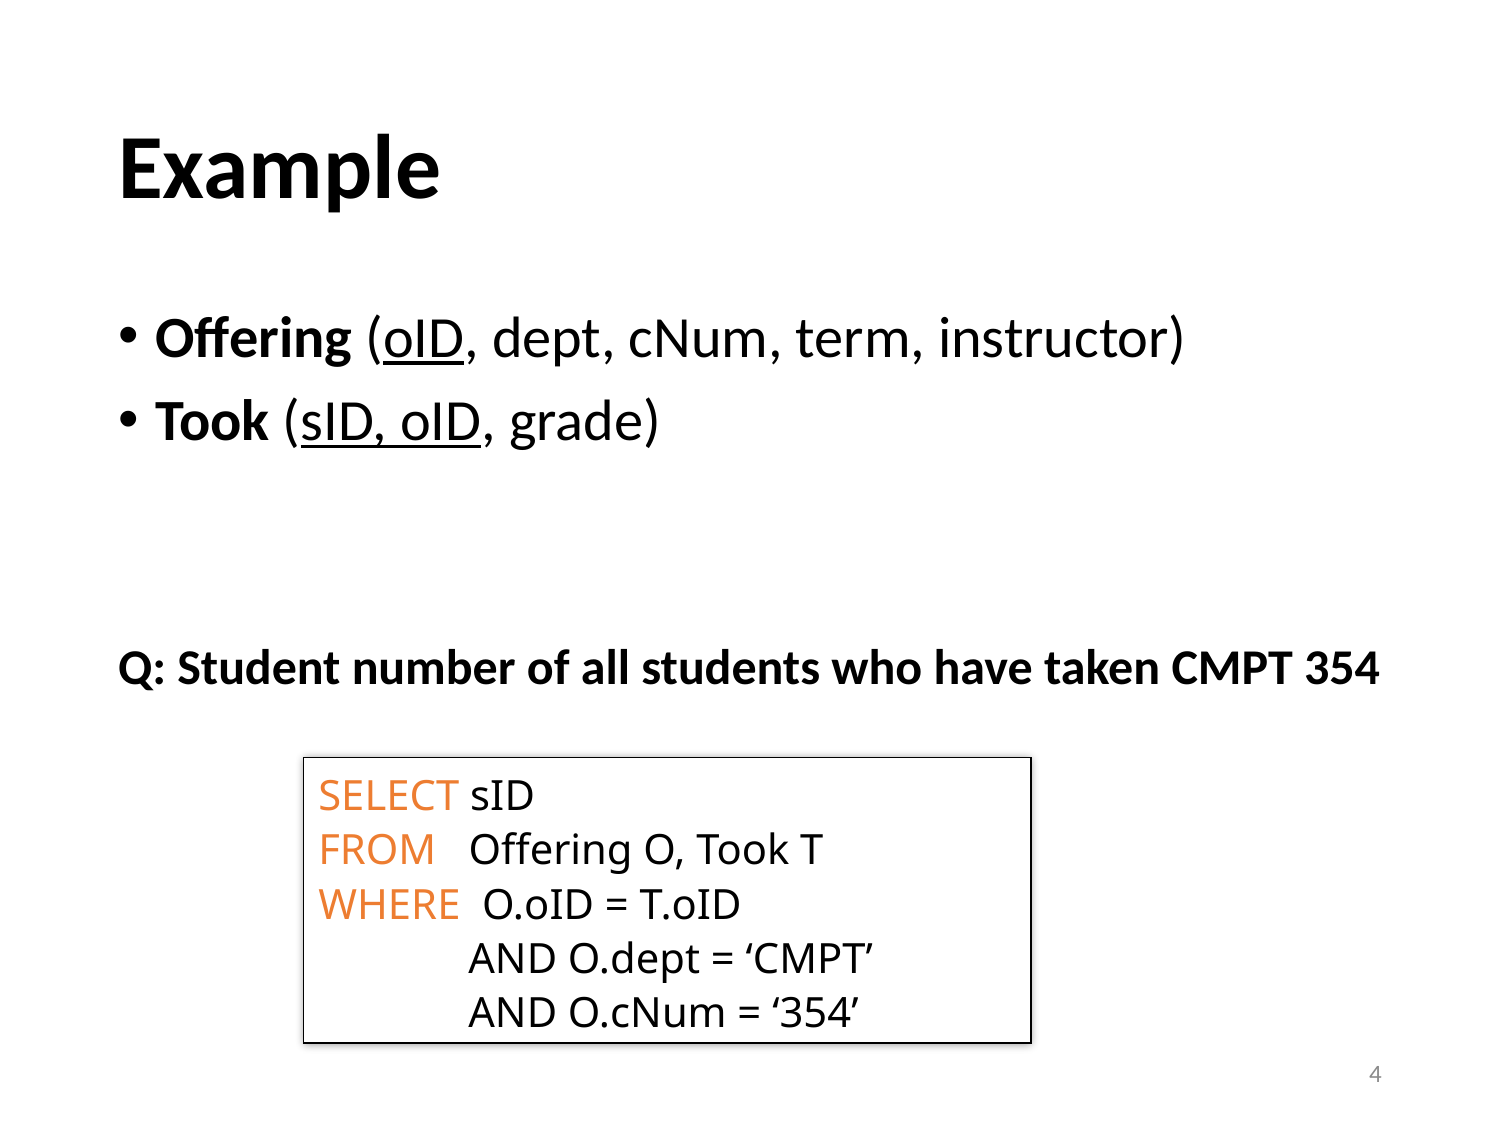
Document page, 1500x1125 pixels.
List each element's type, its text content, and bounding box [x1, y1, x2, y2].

slide_number 4 [1059, 1042, 1397, 1103]
title Example [103, 59, 1397, 278]
text_box SELECT sID FROM Offering O, Took T WHERE O.oID = T.oID AND O.dept = ‘CMPT’ AND O.cNum = ‘354’ [303, 757, 1032, 1044]
list Offering (oID, dept, cNum, term, instructor) Took (sID, oID, grade) Q: Student number of all students who have taken CMPT 354 [103, 299, 1471, 1014]
